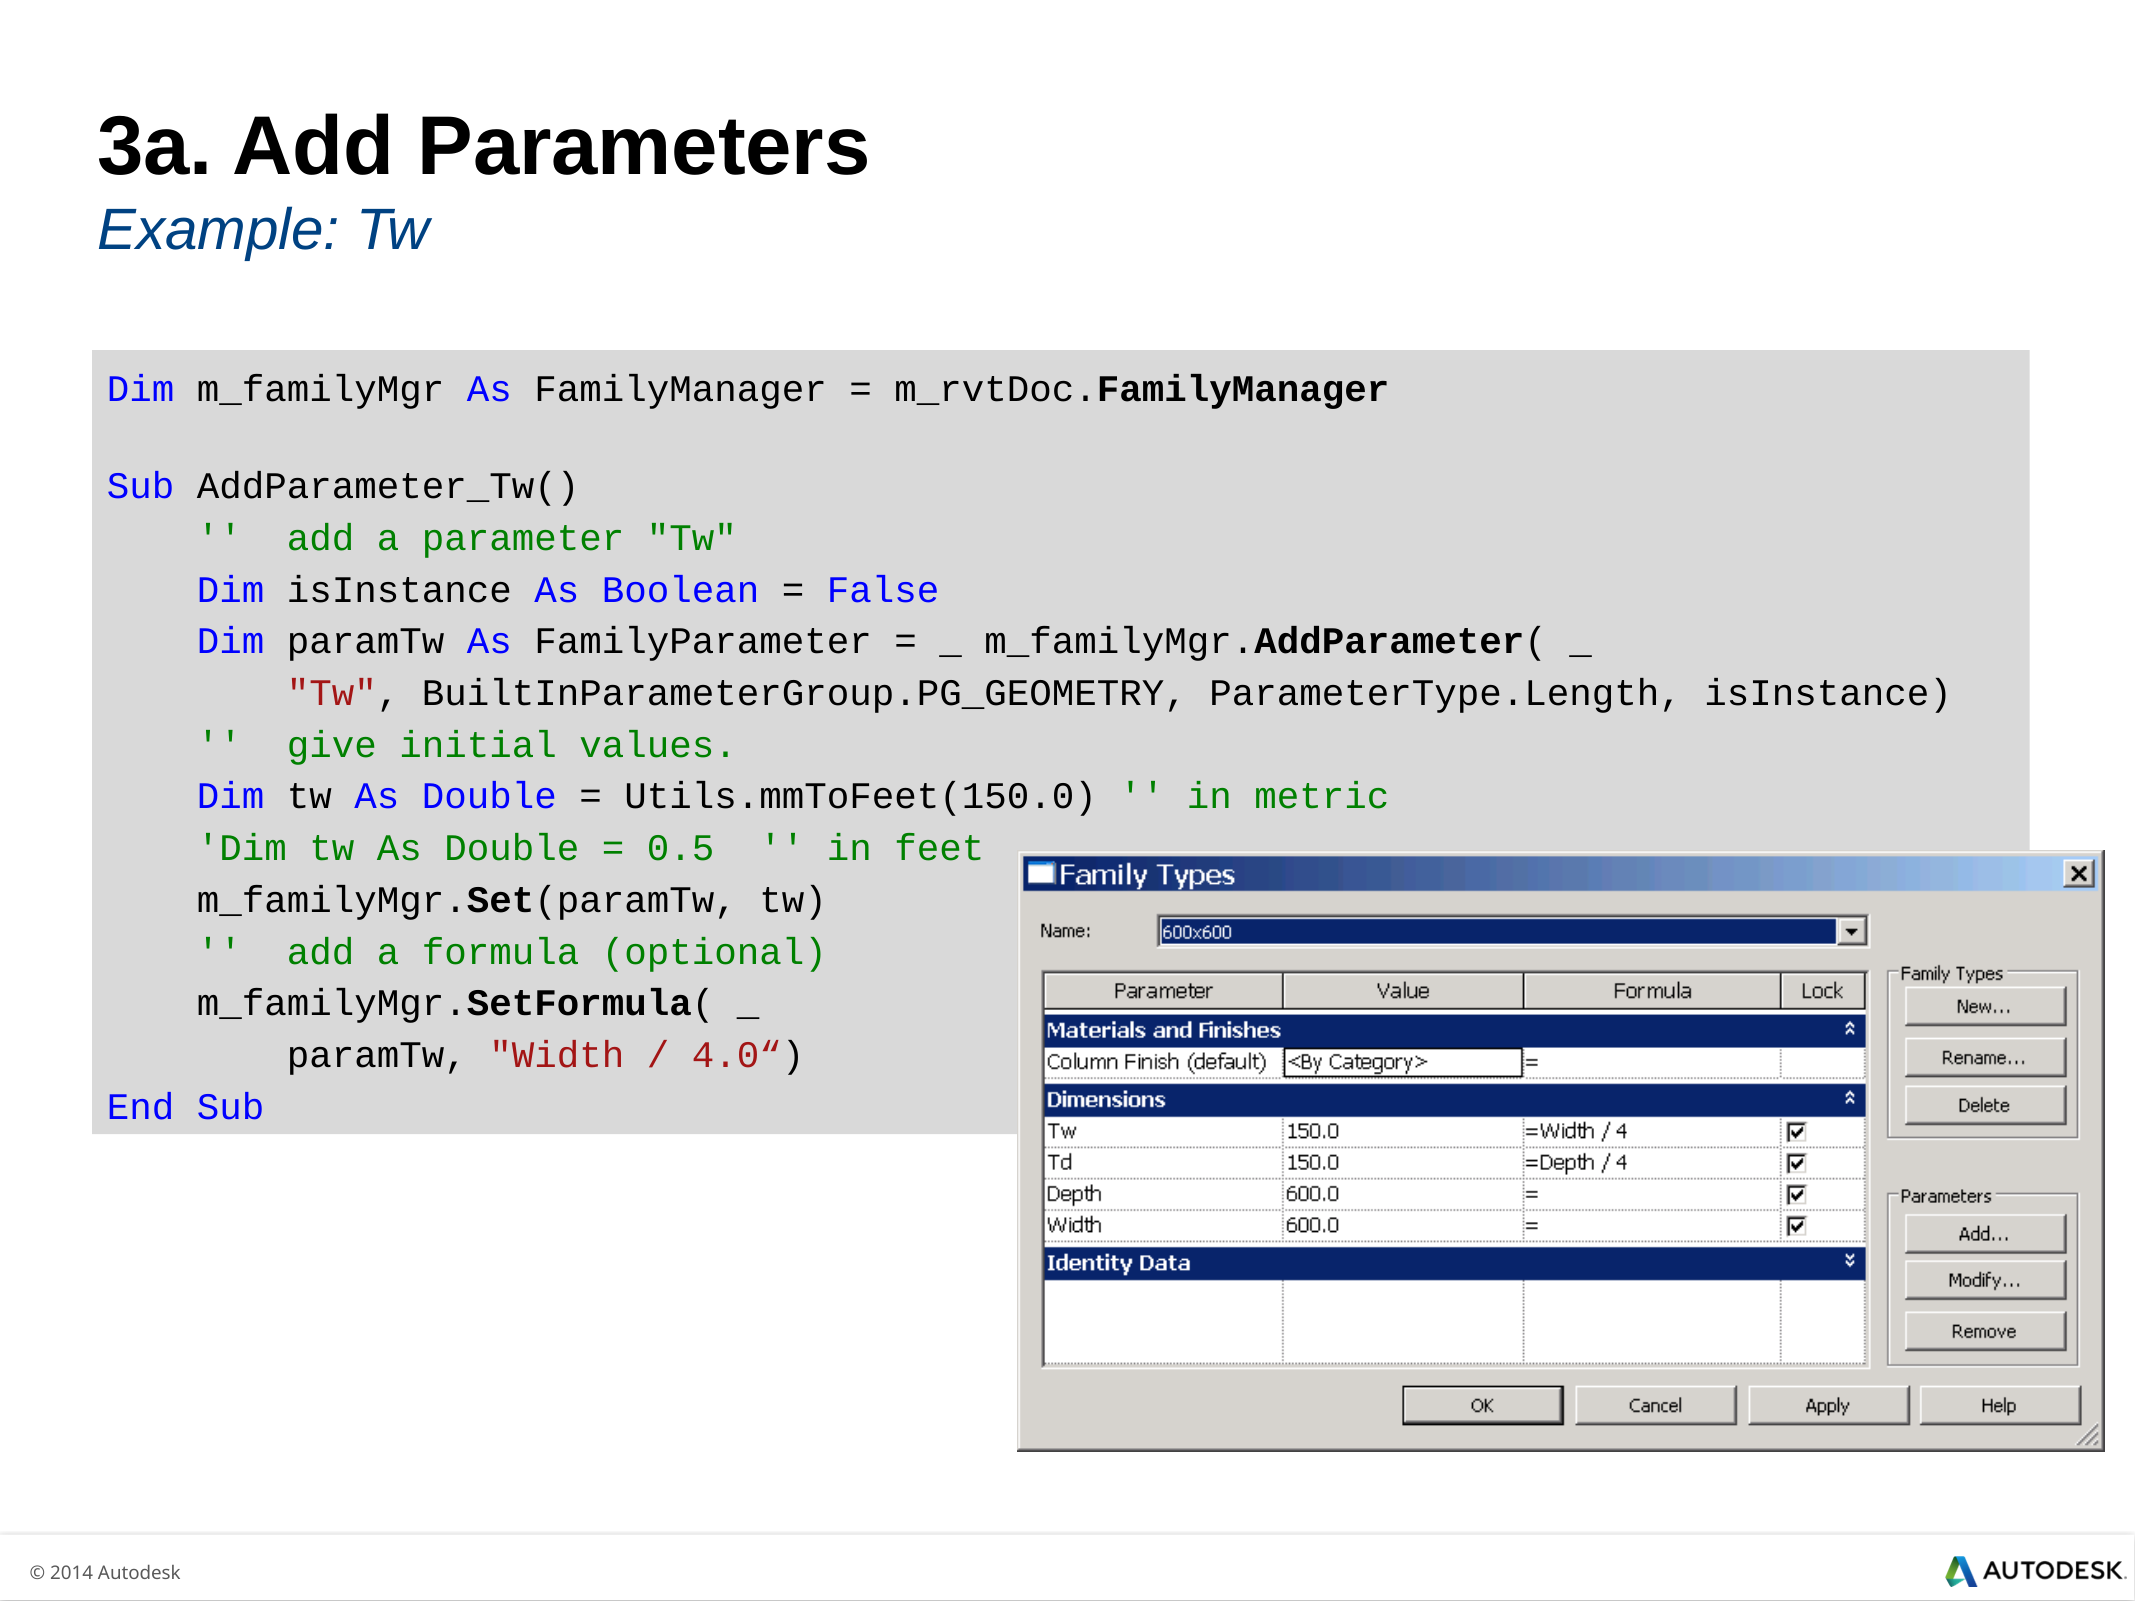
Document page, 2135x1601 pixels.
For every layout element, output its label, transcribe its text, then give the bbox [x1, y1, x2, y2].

picture [1945, 1556, 2127, 1587]
picture [1016, 849, 2105, 1452]
title 3a. Add Parameters Example: Tw [96, 59, 2028, 293]
text_box Dim m_familyMgr As FamilyManager = m_rvtDoc.FamilyManager Sub AddParameter_Tw() '' add a parameter "Tw" Dim isInstance As Boolean = False Dim paramTw As FamilyParameter = _ m_familyMgr.AddParameter( _ "Tw", BuiltInParameterGroup.PG_GEOMETRY, ParameterType.Length, isInstance) '' give initial values. Dim tw As Double = Utils.mmToFeet(150.0) '' in metric 'Dim tw As Double = 0.5 '' in feet m_familyMgr.Set(paramTw, tw) '' add a formula (optional) m_familyMgr.SetFormula( _ paramTw, "Width / 4.0“) End Sub [92, 350, 2030, 1135]
